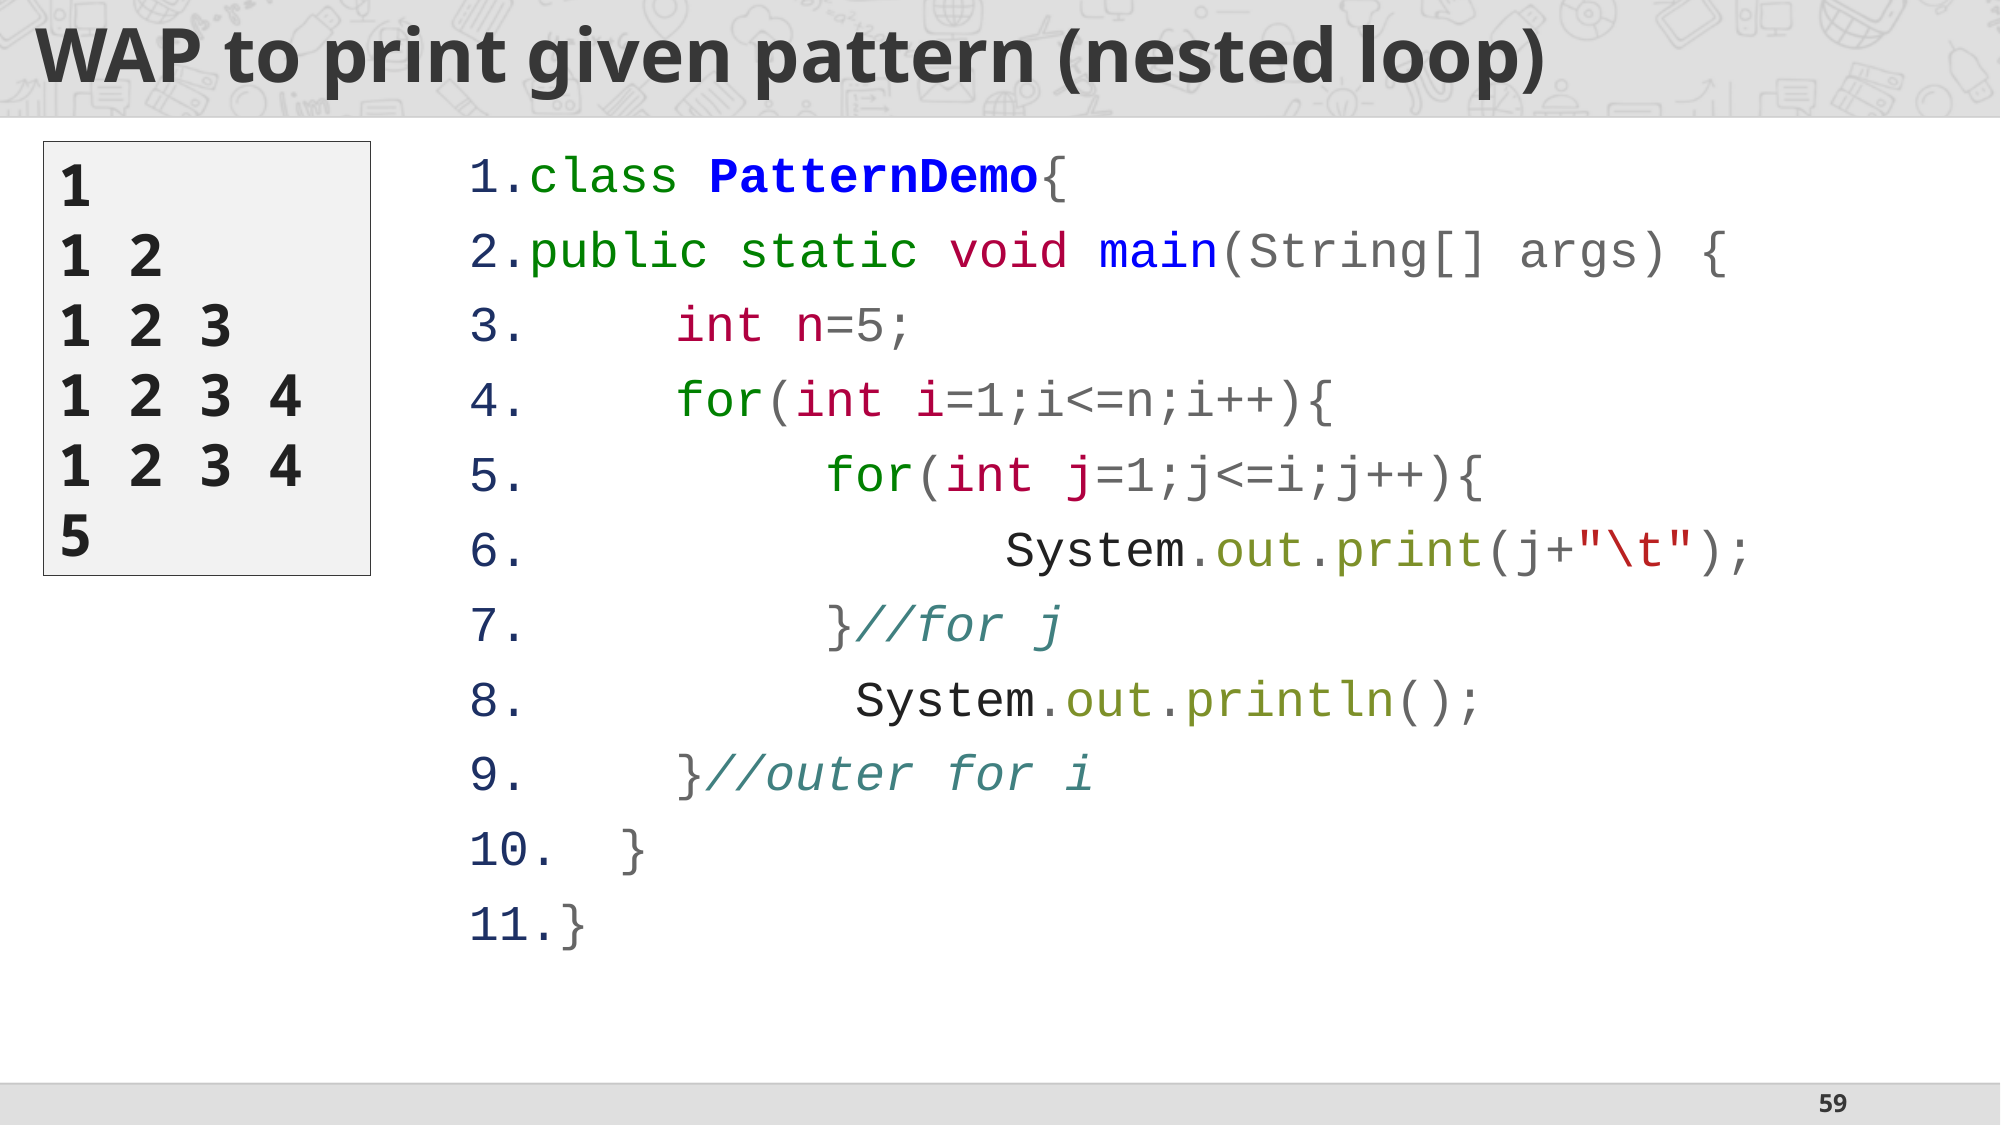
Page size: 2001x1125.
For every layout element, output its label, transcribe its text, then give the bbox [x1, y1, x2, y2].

list class PatternDemo{ public static void main(String[] args) { int n=5; for(int i=1;i<=n;i++){ for(int j=1;j<=i;j++){ System.out.print(j+"\t"); }//for j System.out.println(); }//outer for i } } [453, 141, 1979, 1059]
text_box 1 1 2 1 2 3 1 2 3 4 1 2 3 4 5 [43, 141, 371, 576]
title WAP to print given pattern (nested loop) [0, 0, 2000, 117]
